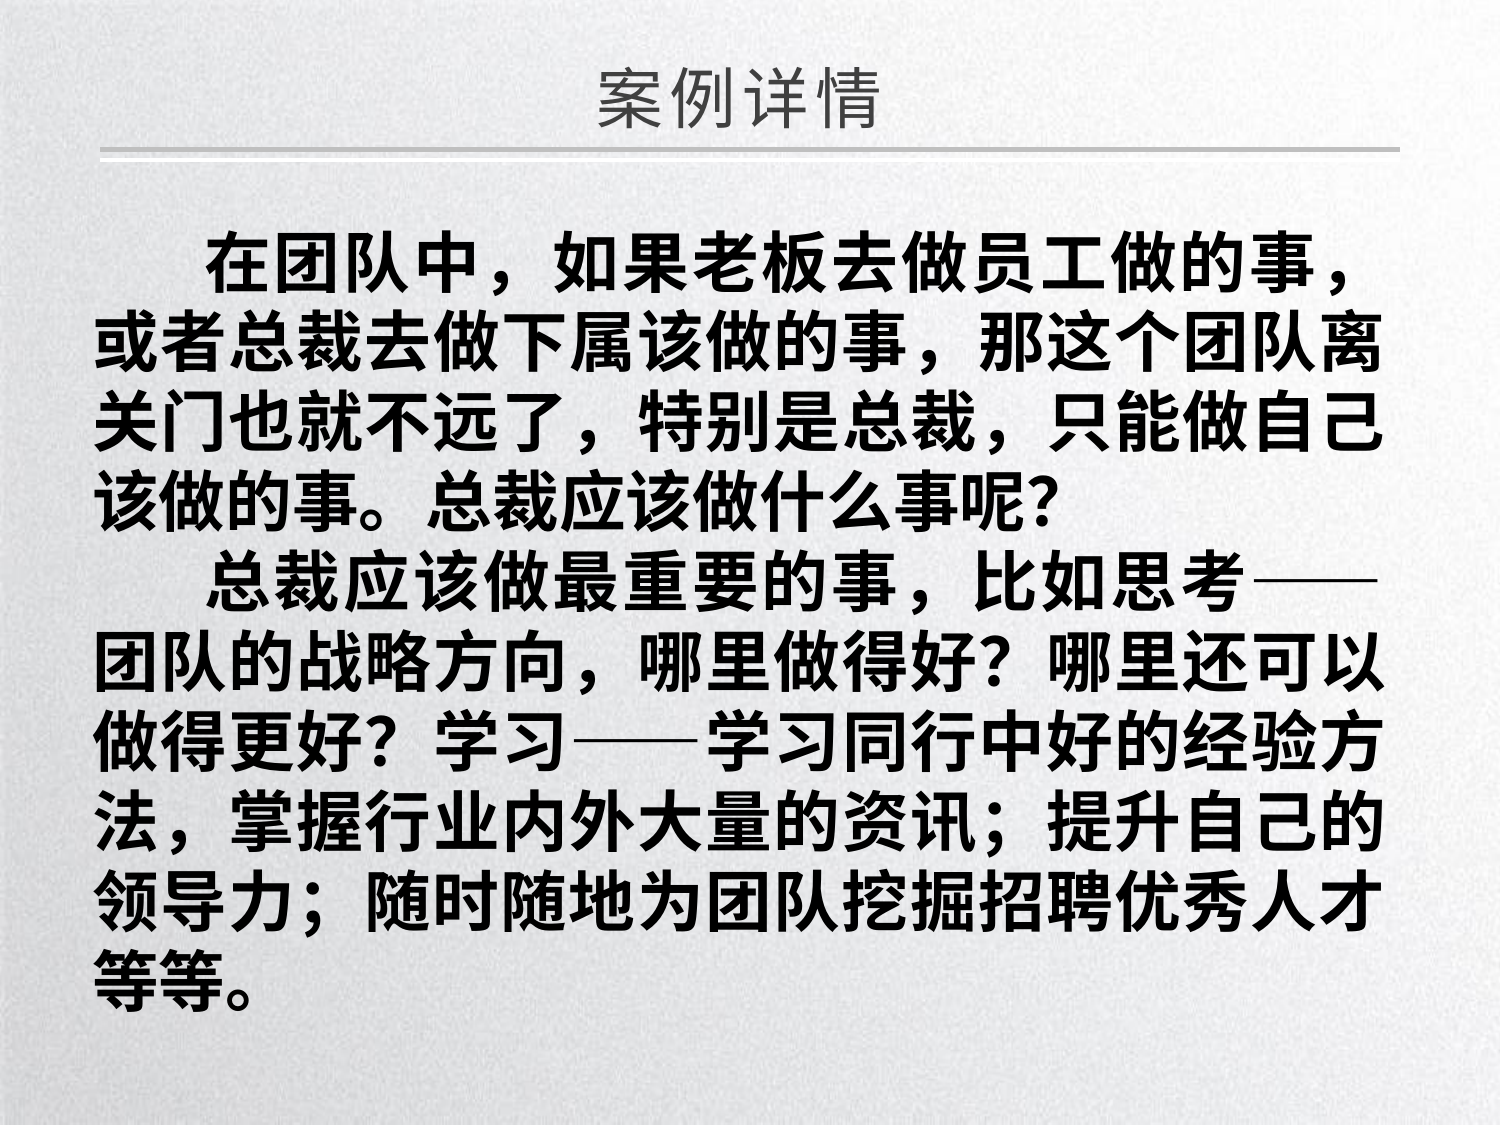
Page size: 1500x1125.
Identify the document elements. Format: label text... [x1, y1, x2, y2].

picture [0, 0, 1500, 1125]
text_box 在团队中，如果老板去做员工做的事，或者总裁去做下属该做的事，那这个团队离关门也就不远了，特别是总裁，只能做自己该做的事。总裁应该做什么事呢？ 总裁应该做最重要的事，比如思考——团队的战略方向，哪里做得好？哪里还可以做得更好？学习——学习同行中好的经验方法，掌握行业内外大量的资讯；提升自己的领导力；随时随地为团队挖掘招聘优秀人才等等。 [77, 212, 1401, 1028]
text_box 案例详情 [581, 49, 897, 145]
